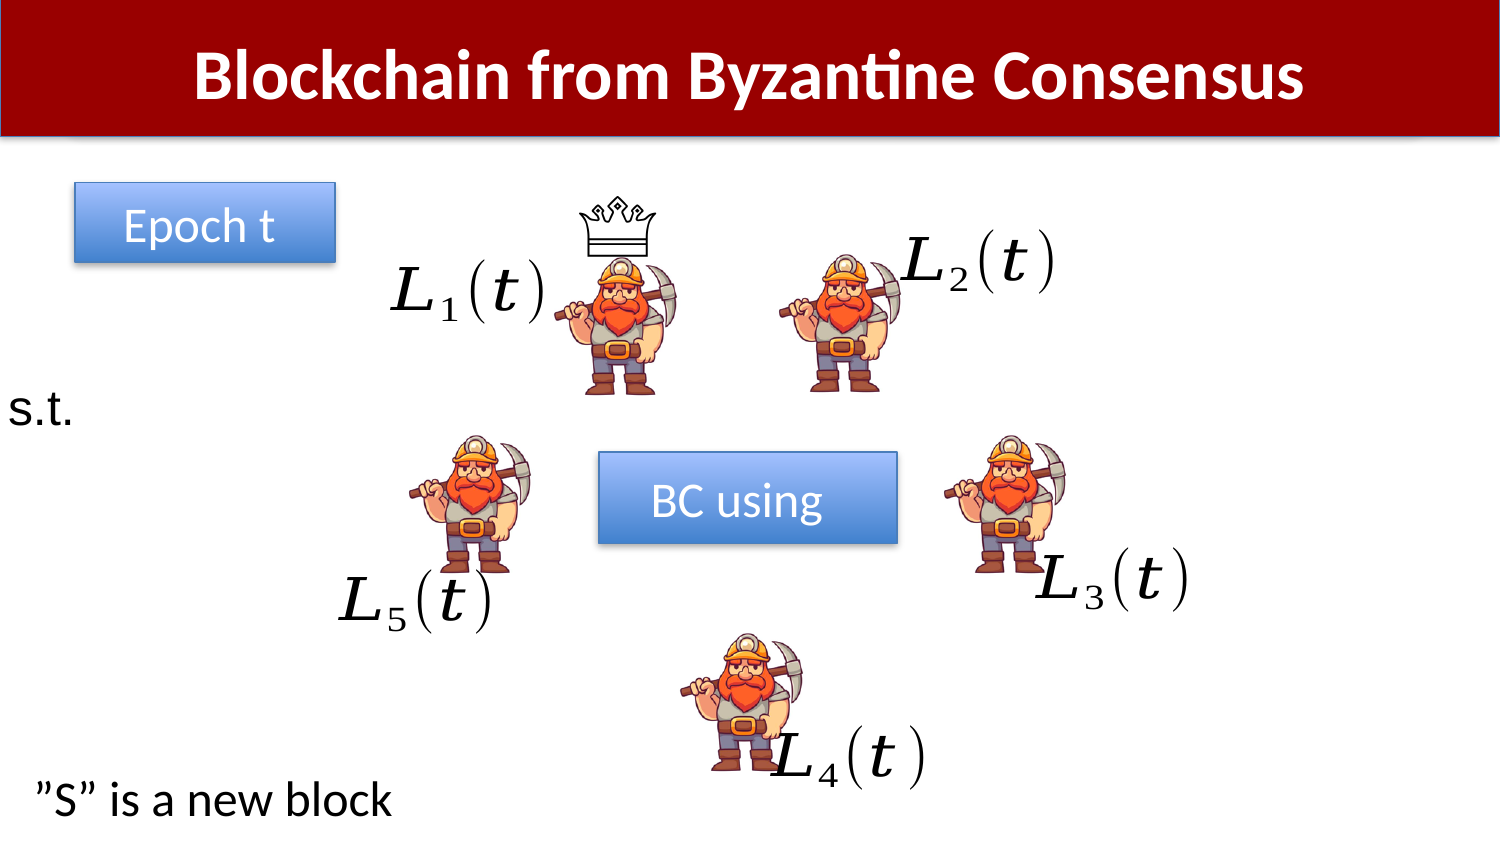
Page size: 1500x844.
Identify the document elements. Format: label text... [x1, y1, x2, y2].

picture [756, 240, 923, 406]
text_box ”S” is a new block [18, 759, 476, 834]
picture [658, 618, 824, 785]
title Blockchain from Byzantine Consensus [75, 20, 1425, 123]
picture [532, 182, 698, 410]
picture [921, 421, 1088, 588]
picture [386, 421, 553, 588]
text_box Epoch t [74, 182, 336, 263]
